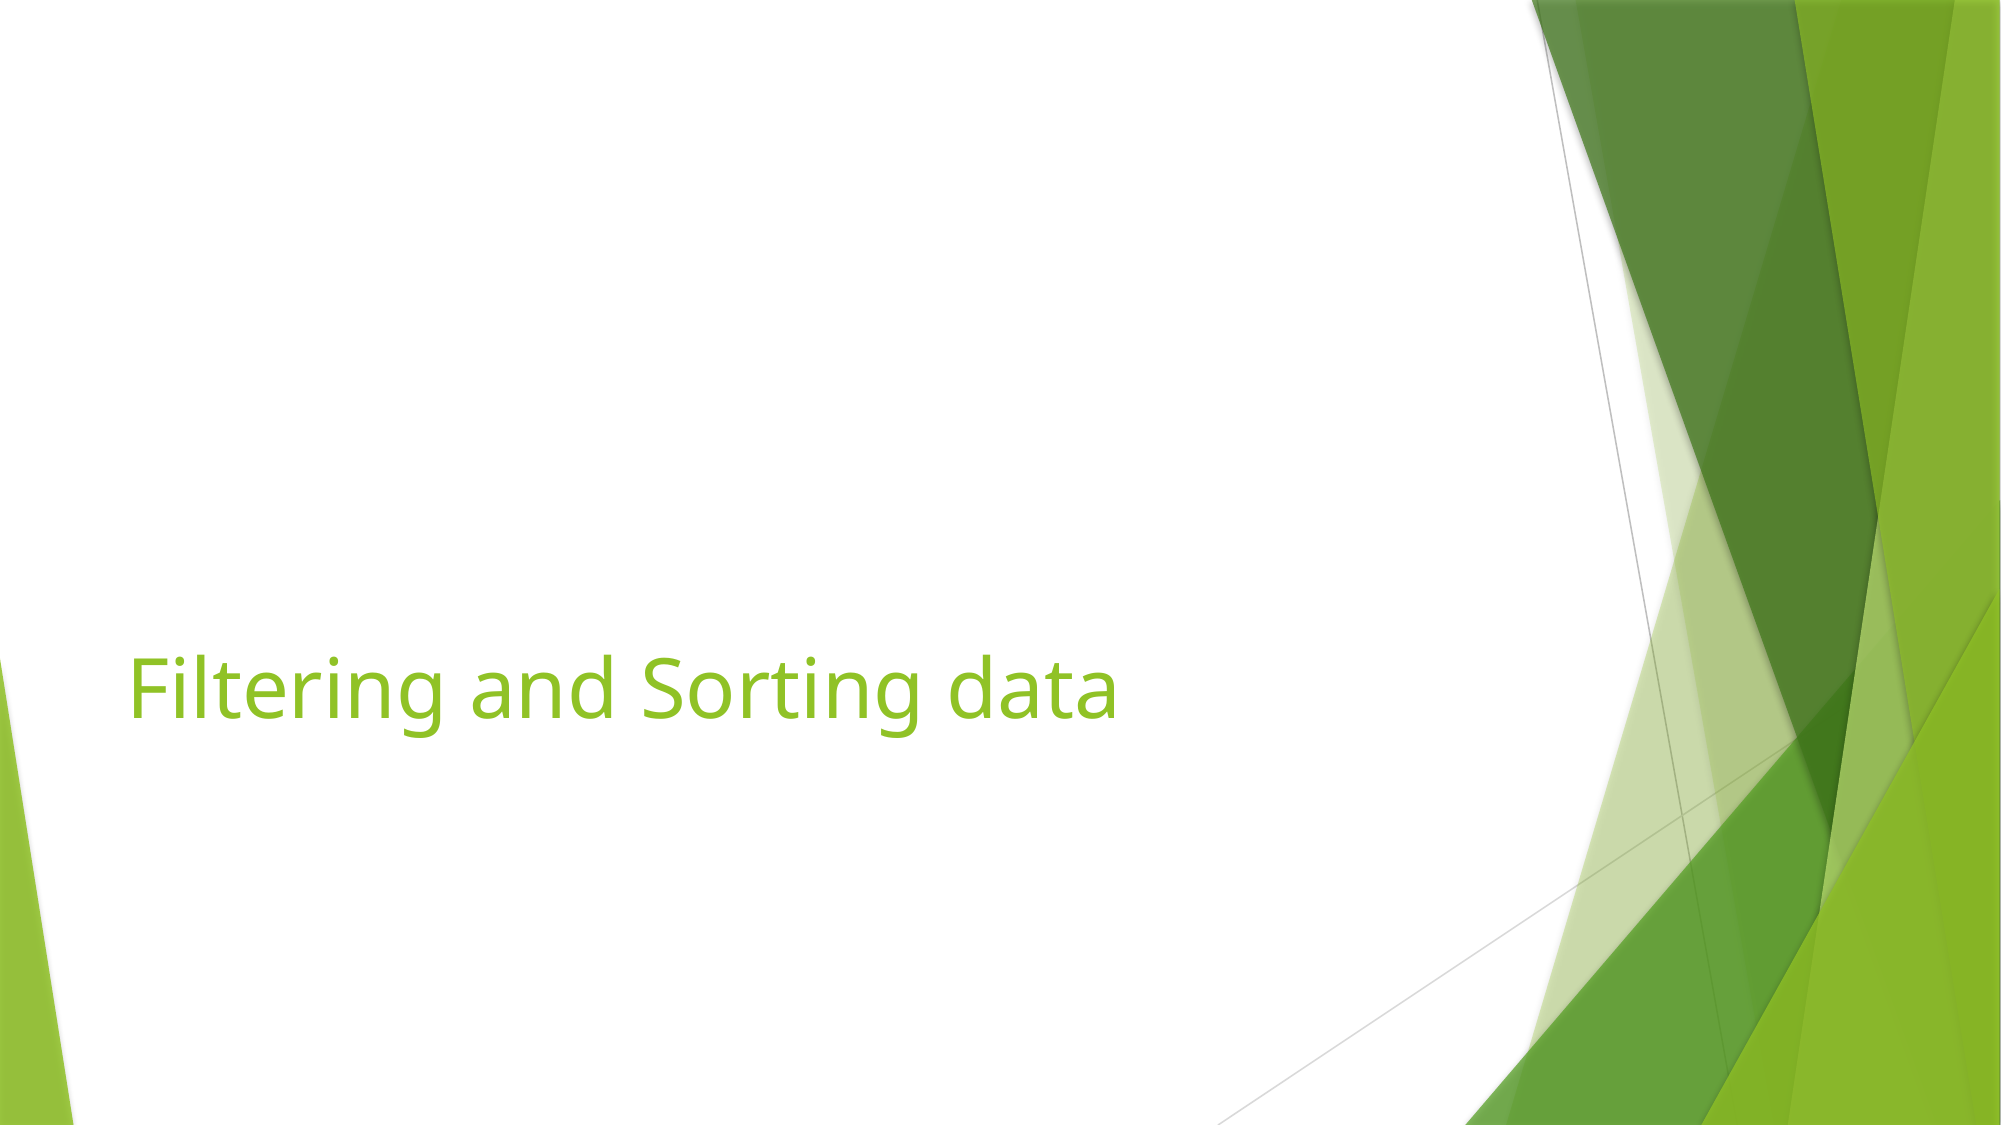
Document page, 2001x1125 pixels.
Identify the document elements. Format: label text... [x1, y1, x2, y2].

title Filtering and Sorting data [111, 443, 1522, 743]
